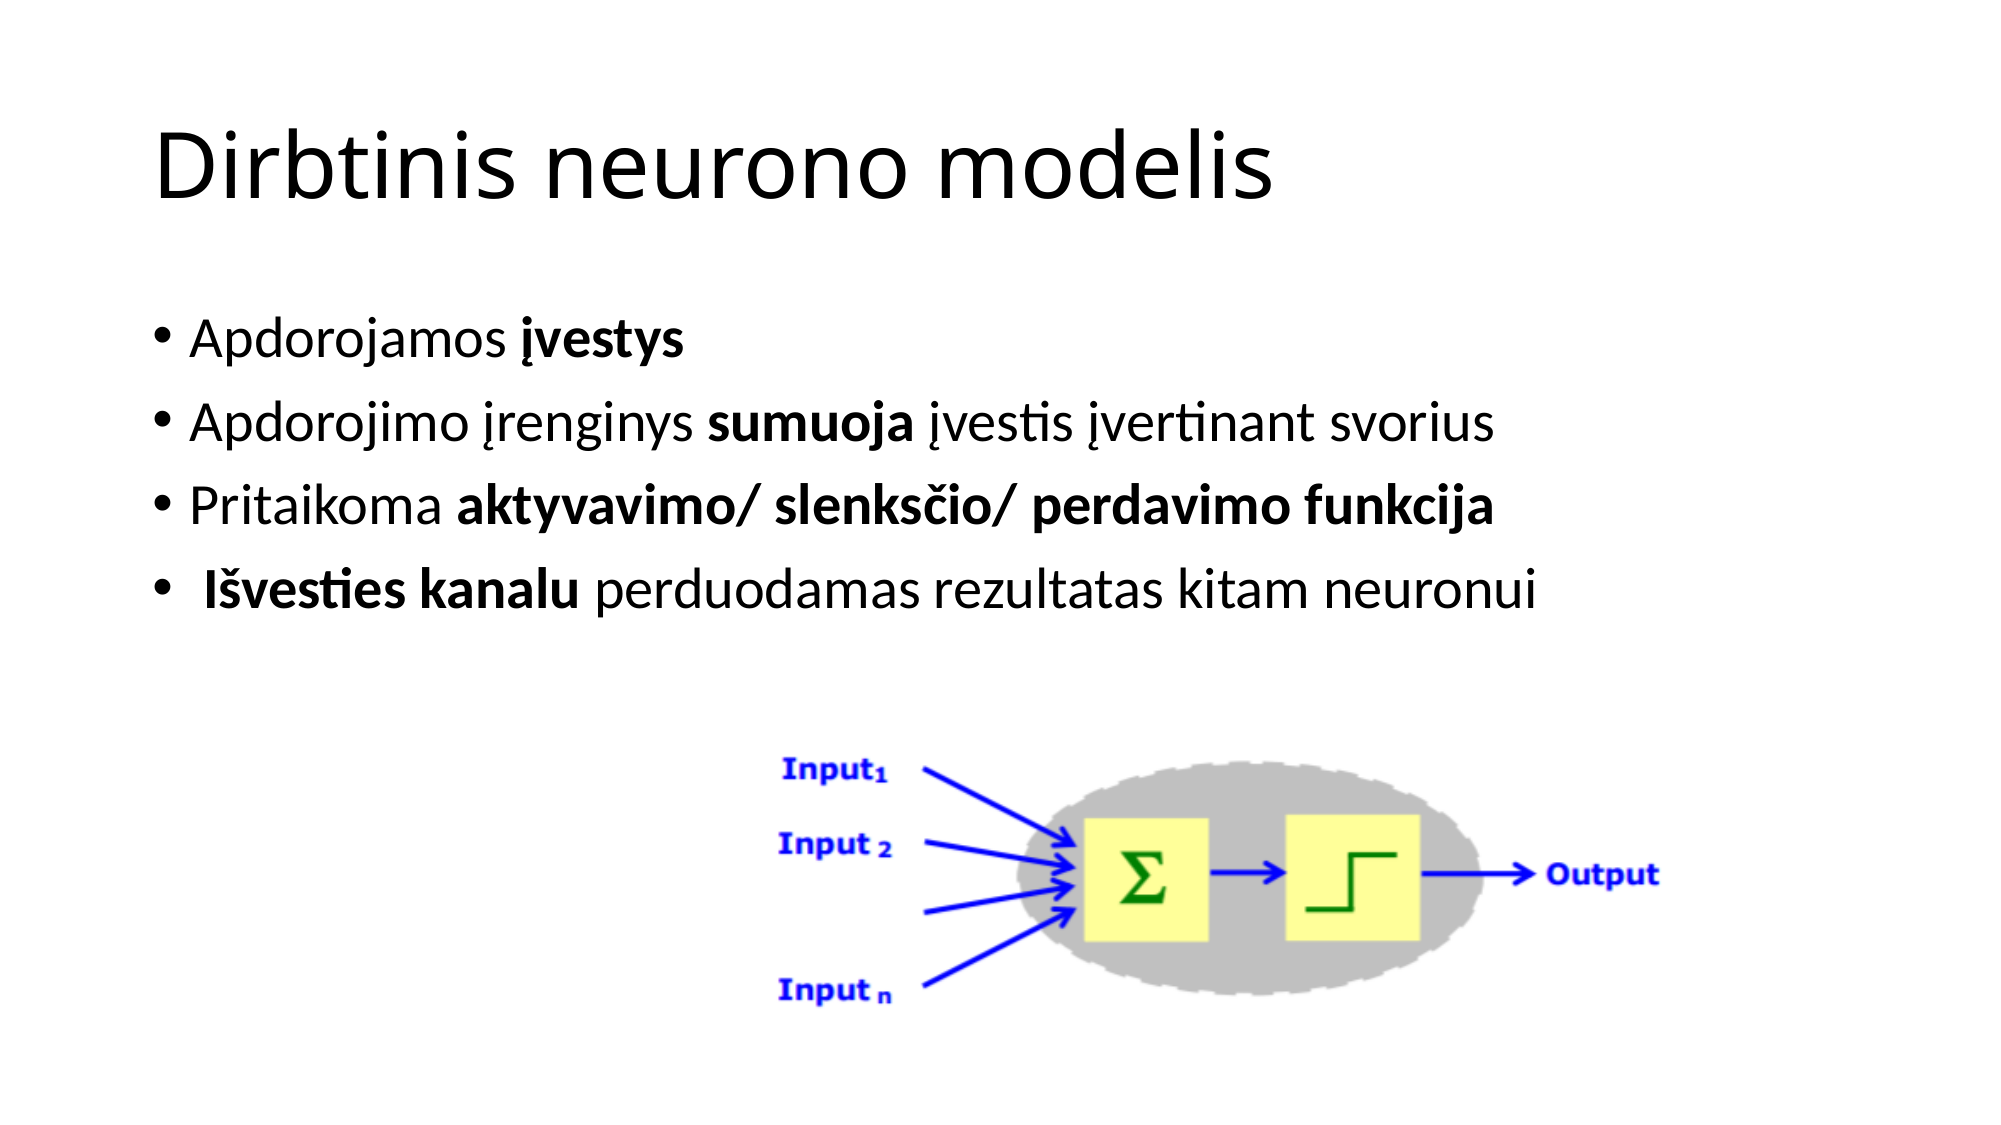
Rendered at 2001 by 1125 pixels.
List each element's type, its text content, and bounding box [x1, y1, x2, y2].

picture [767, 720, 1668, 1036]
title Dirbtinis neurono modelis [137, 59, 1863, 278]
list Apdorojamos įvestys Apdorojimo įrenginys sumuoja įvestis įvertinant svorius Pritaikoma aktyvavimo/ slenksčio/ perdavimo funkcija Išvesties kanalu perduodamas rezultatas kitam neuronui [137, 299, 1863, 1014]
